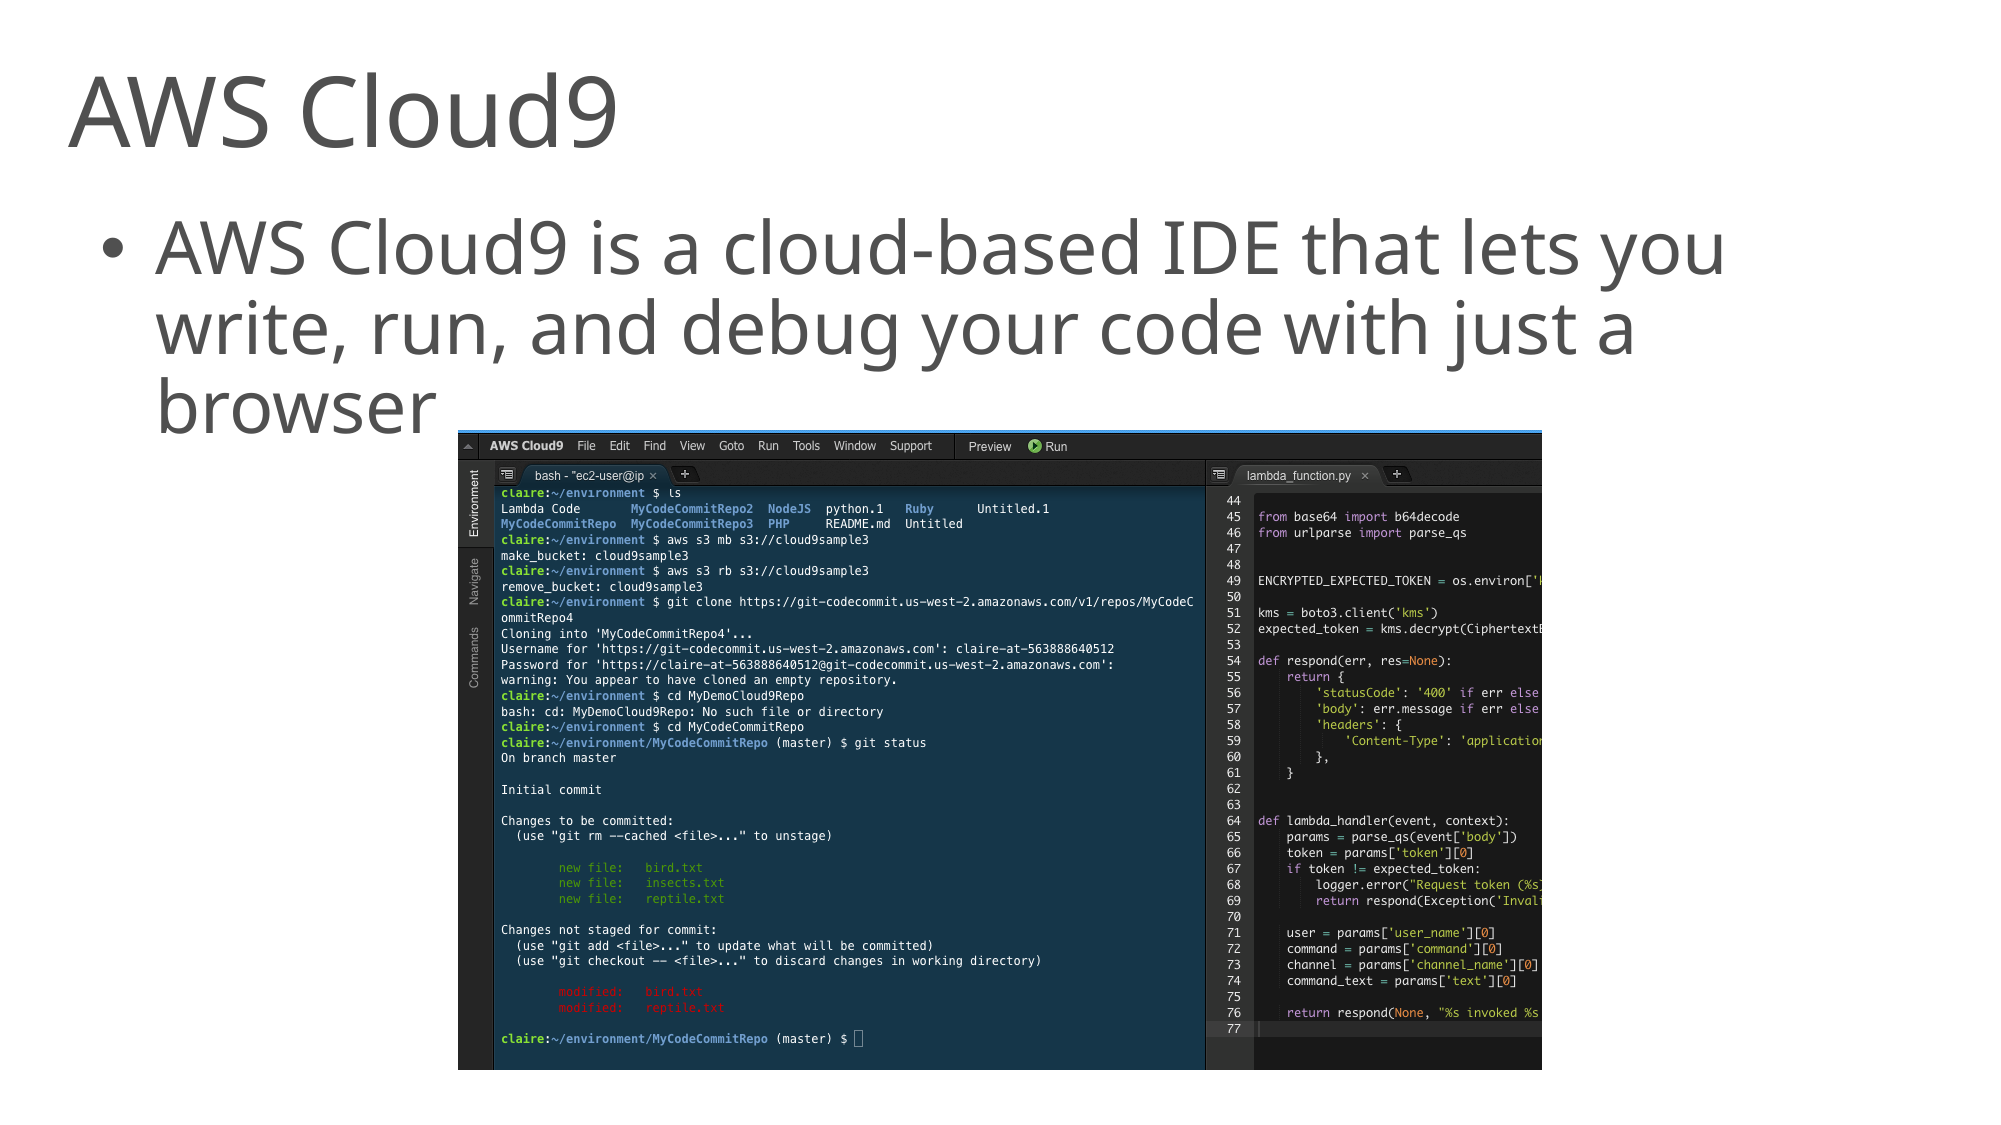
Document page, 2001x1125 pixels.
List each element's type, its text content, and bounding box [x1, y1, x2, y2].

picture [458, 429, 1542, 1070]
text_box AWS Cloud9 [44, 47, 1957, 196]
text_box AWS Cloud9 is a cloud-based IDE that lets you write, run, and debug your code with just a browser [85, 203, 1944, 392]
